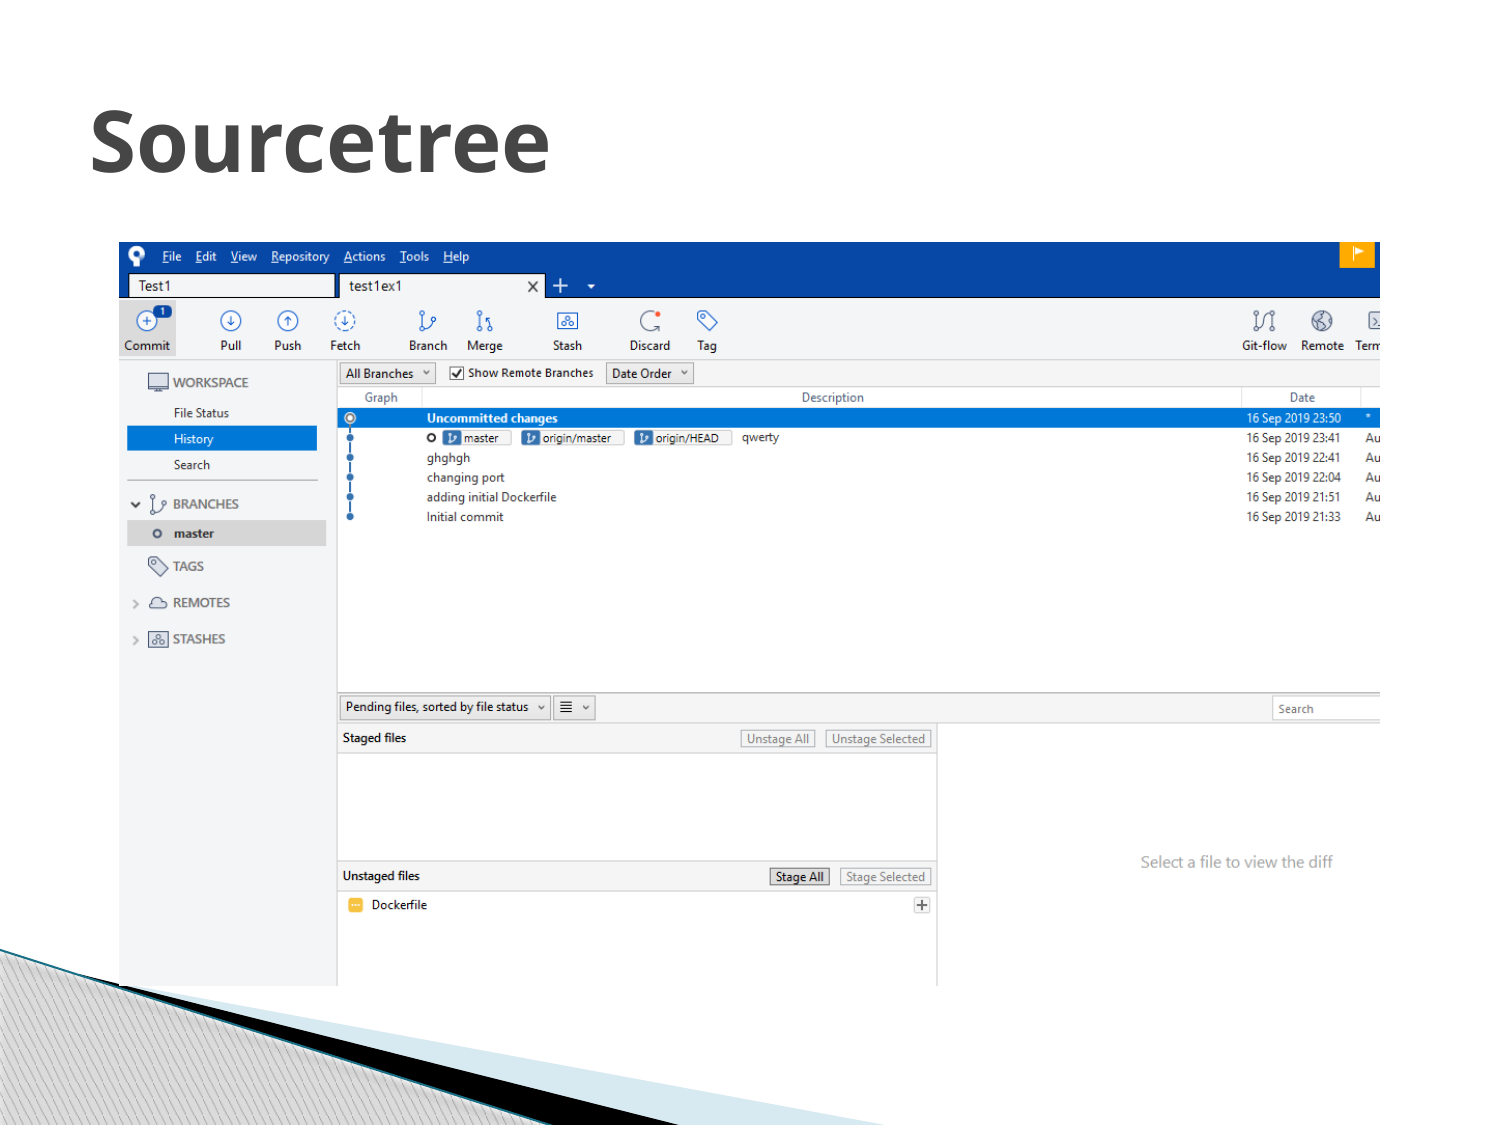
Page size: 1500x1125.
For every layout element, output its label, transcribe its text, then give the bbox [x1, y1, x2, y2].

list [119, 242, 1381, 986]
title Sourcetree [75, 45, 1425, 233]
